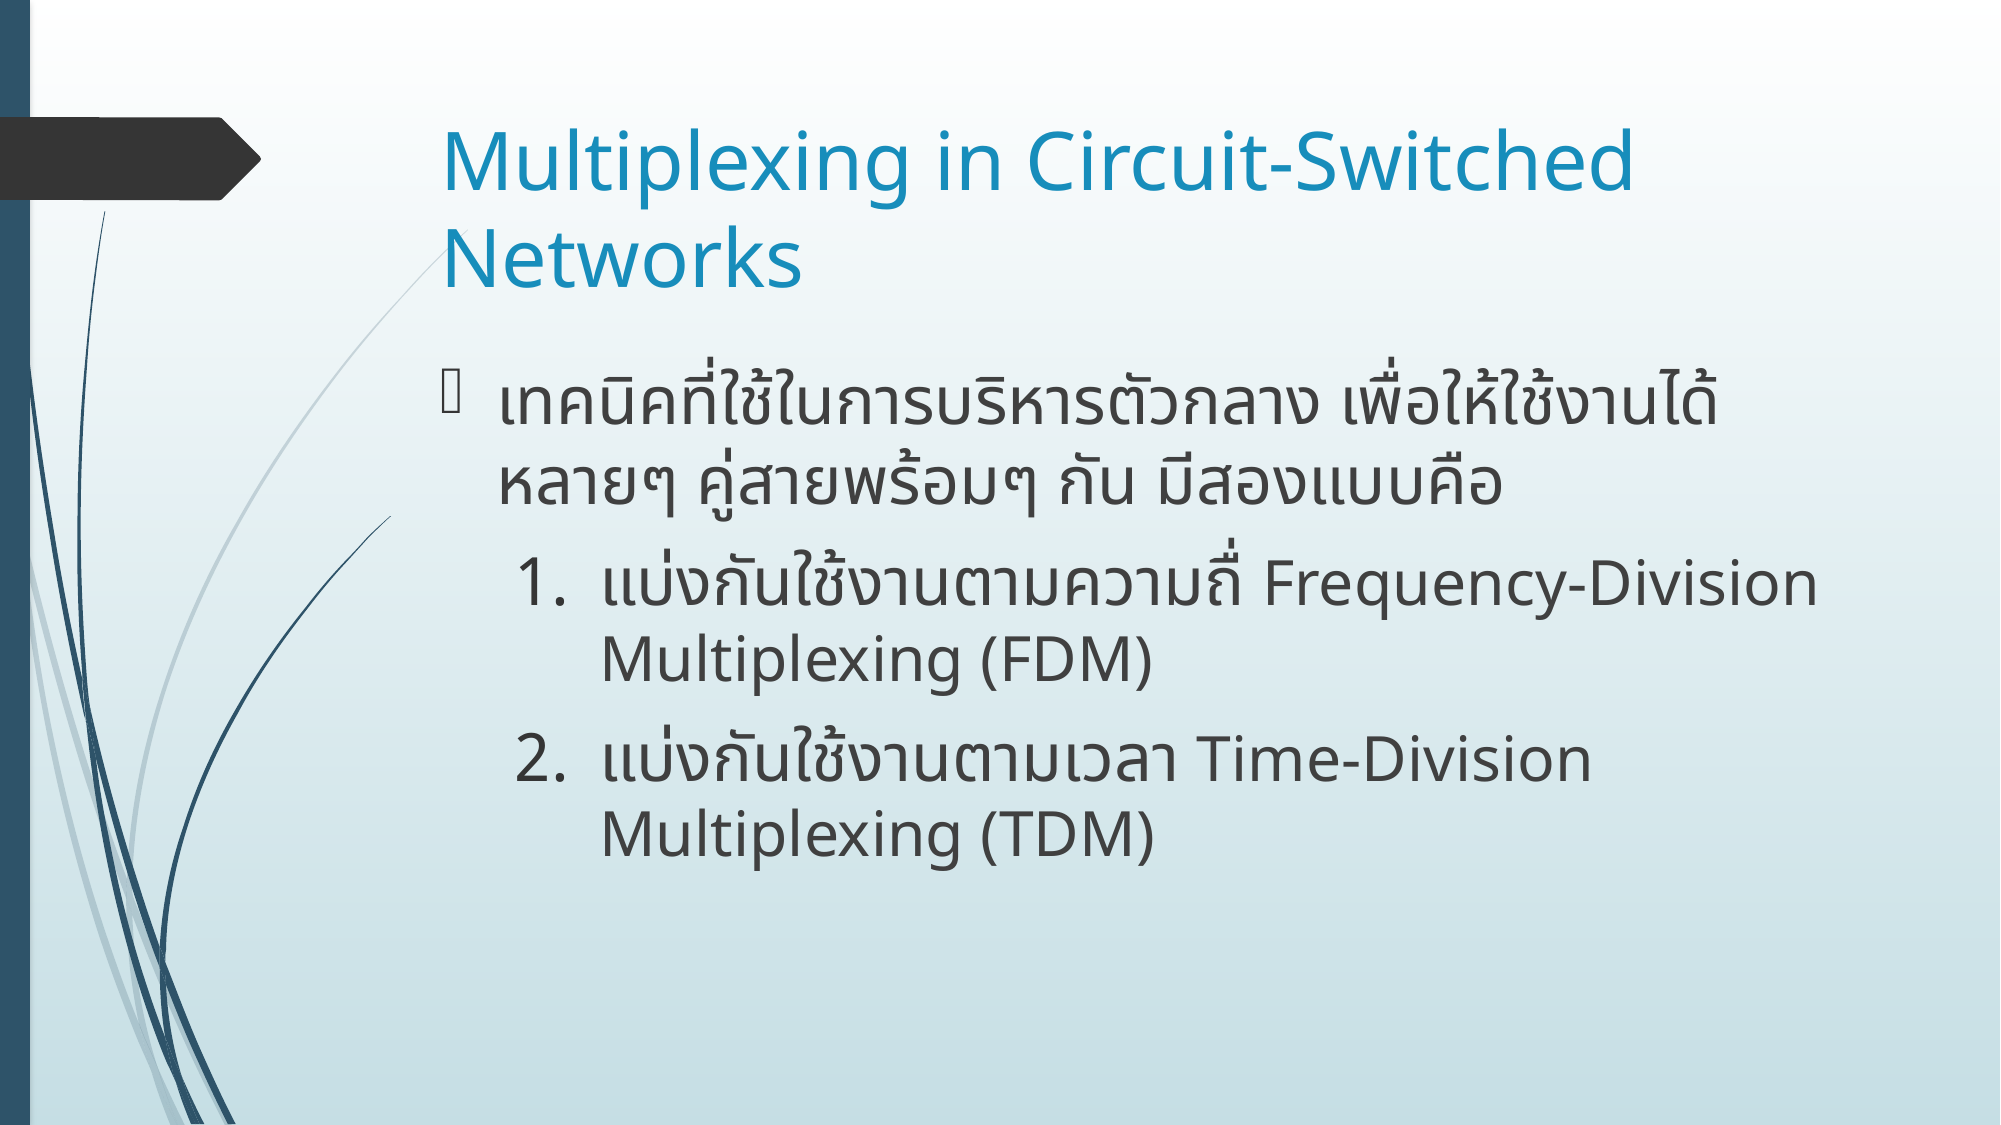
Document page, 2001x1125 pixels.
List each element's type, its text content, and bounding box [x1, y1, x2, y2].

title Multiplexing in Circuit-Switched Networks [425, 102, 1888, 313]
list เทคนิคที่ใช้ในการบริหารตัวกลาง เพื่อให้ใช้งานได้หลายๆ คู่สายพร้อมๆ กัน มีสองแบบคือ แบ่งกันใช้งานตามความถื่ Frequency-Division Multiplexing (FDM) แบ่งกันใช้งานตามเวลา Time-Division Multiplexing (TDM) [424, 350, 1888, 970]
